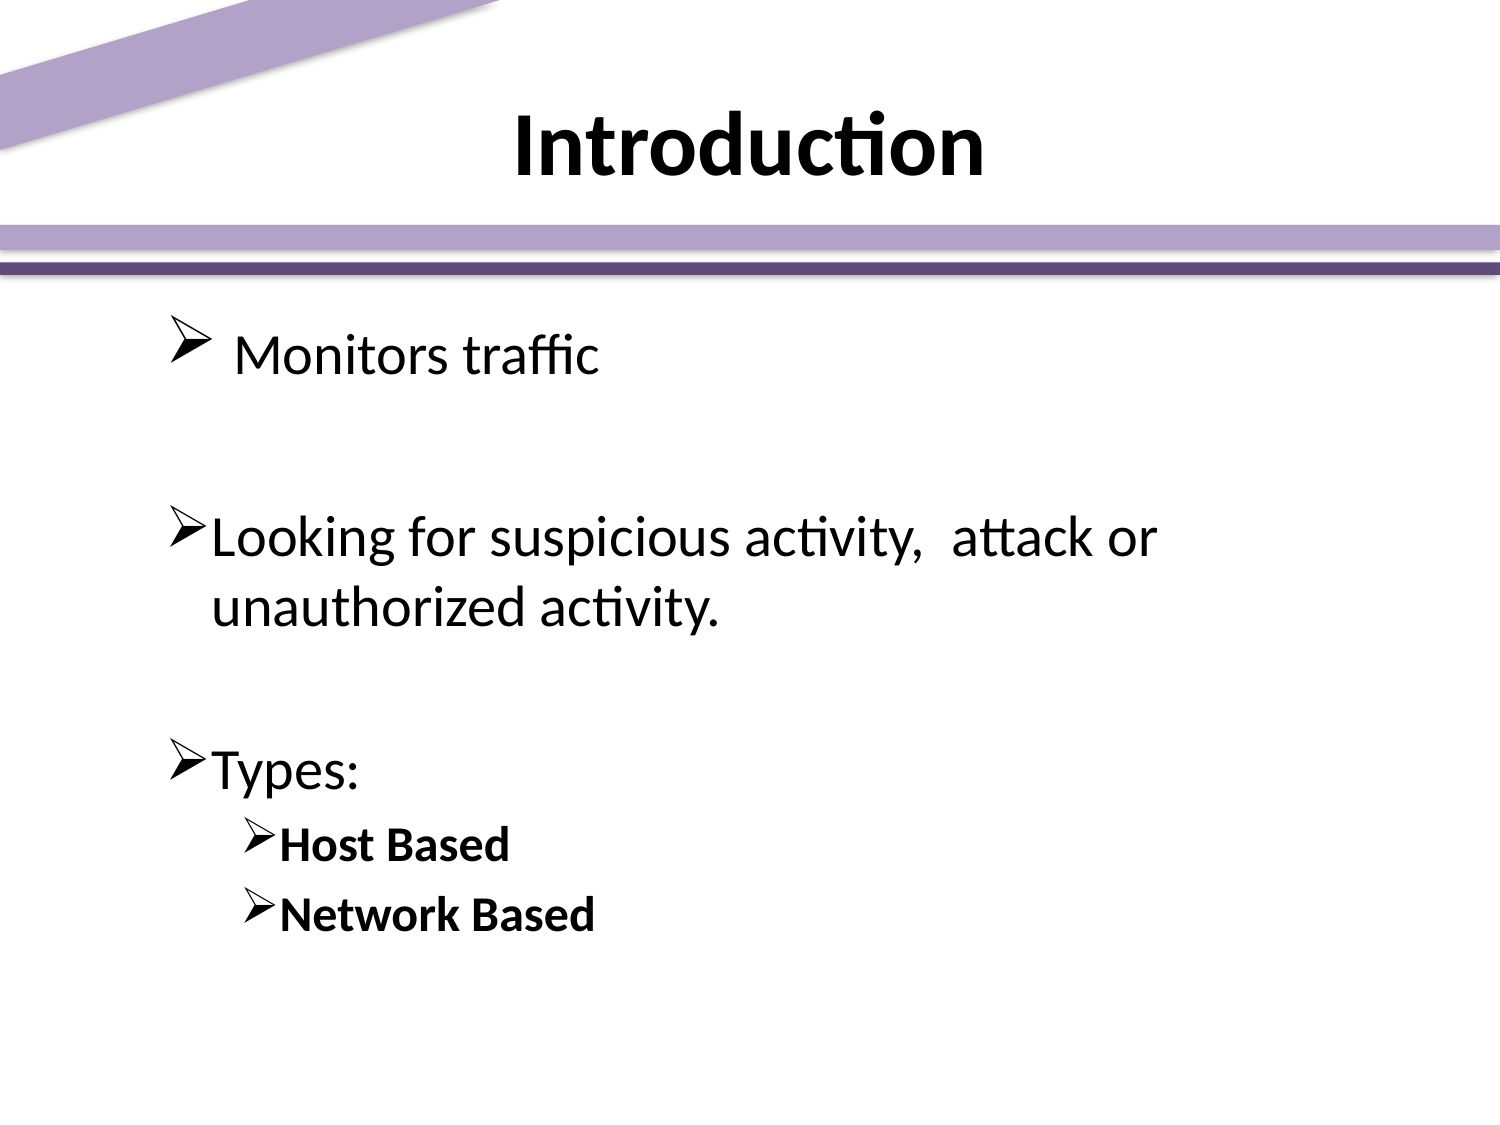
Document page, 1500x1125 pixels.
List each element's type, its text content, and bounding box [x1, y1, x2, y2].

text_box [0, 260, 1500, 277]
list Monitors traffic Looking for suspicious activity, attack or unauthorized activity. Types: Host Based Network Based [75, 299, 1425, 1043]
text_box [0, 0, 502, 152]
text_box [0, 223, 1500, 252]
title Introduction [75, 45, 1425, 223]
